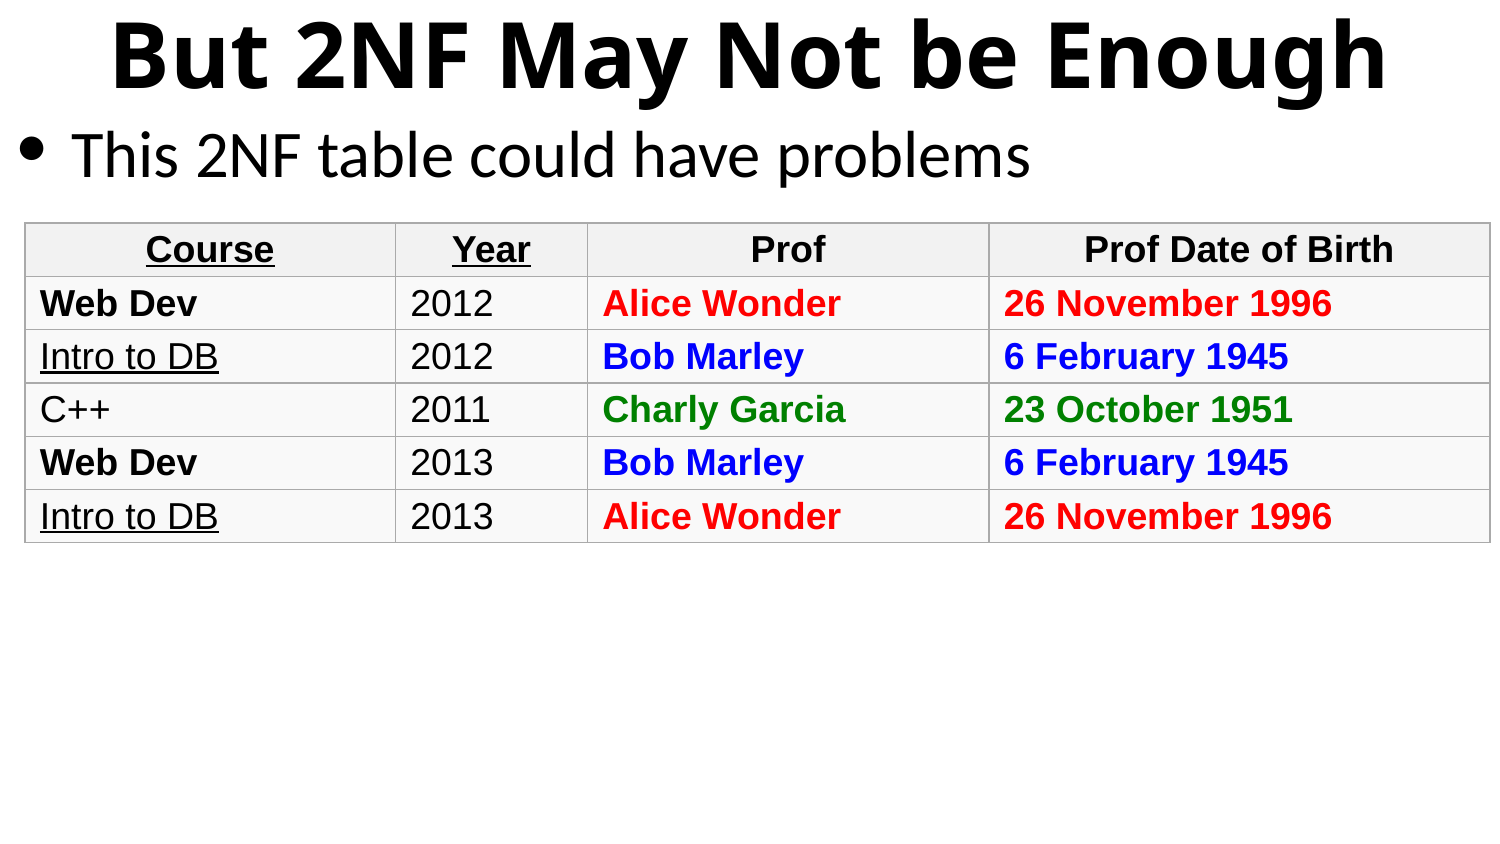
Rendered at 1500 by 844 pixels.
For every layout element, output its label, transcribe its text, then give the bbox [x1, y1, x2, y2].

table_header Course [26, 224, 395, 276]
table_cell 2013 [396, 437, 587, 489]
table_cell 2011 [396, 384, 587, 436]
title But 2NF May Not be Enough [0, 1, 1500, 103]
table_cell 6 February 1945 [990, 330, 1489, 382]
table_cell C++ [26, 384, 395, 436]
table_cell 6 February 1945 [990, 437, 1489, 489]
table_cell 2012 [396, 277, 587, 329]
table_cell 26 November 1996 [990, 490, 1489, 542]
table_cell Web Dev [26, 277, 395, 329]
table_cell 2012 [396, 330, 587, 382]
table_cell Alice Wonder [588, 277, 988, 329]
table_cell Bob Marley [588, 437, 988, 489]
table_cell Charly Garcia [588, 384, 988, 436]
table_cell 26 November 1996 [990, 277, 1489, 329]
table_cell 2013 [396, 490, 587, 542]
table_cell Alice Wonder [588, 490, 988, 542]
table_cell Bob Marley [588, 330, 988, 382]
table_header Prof Date of Birth [990, 224, 1489, 276]
table_cell 23 October 1951 [990, 384, 1489, 436]
table_header Year [396, 224, 587, 276]
list This 2NF table could have problems [0, 103, 1500, 844]
table_cell Intro to DB [26, 490, 395, 542]
table_header Prof [588, 224, 988, 276]
table_cell Intro to DB [26, 330, 395, 382]
table_cell Web Dev [26, 437, 395, 489]
